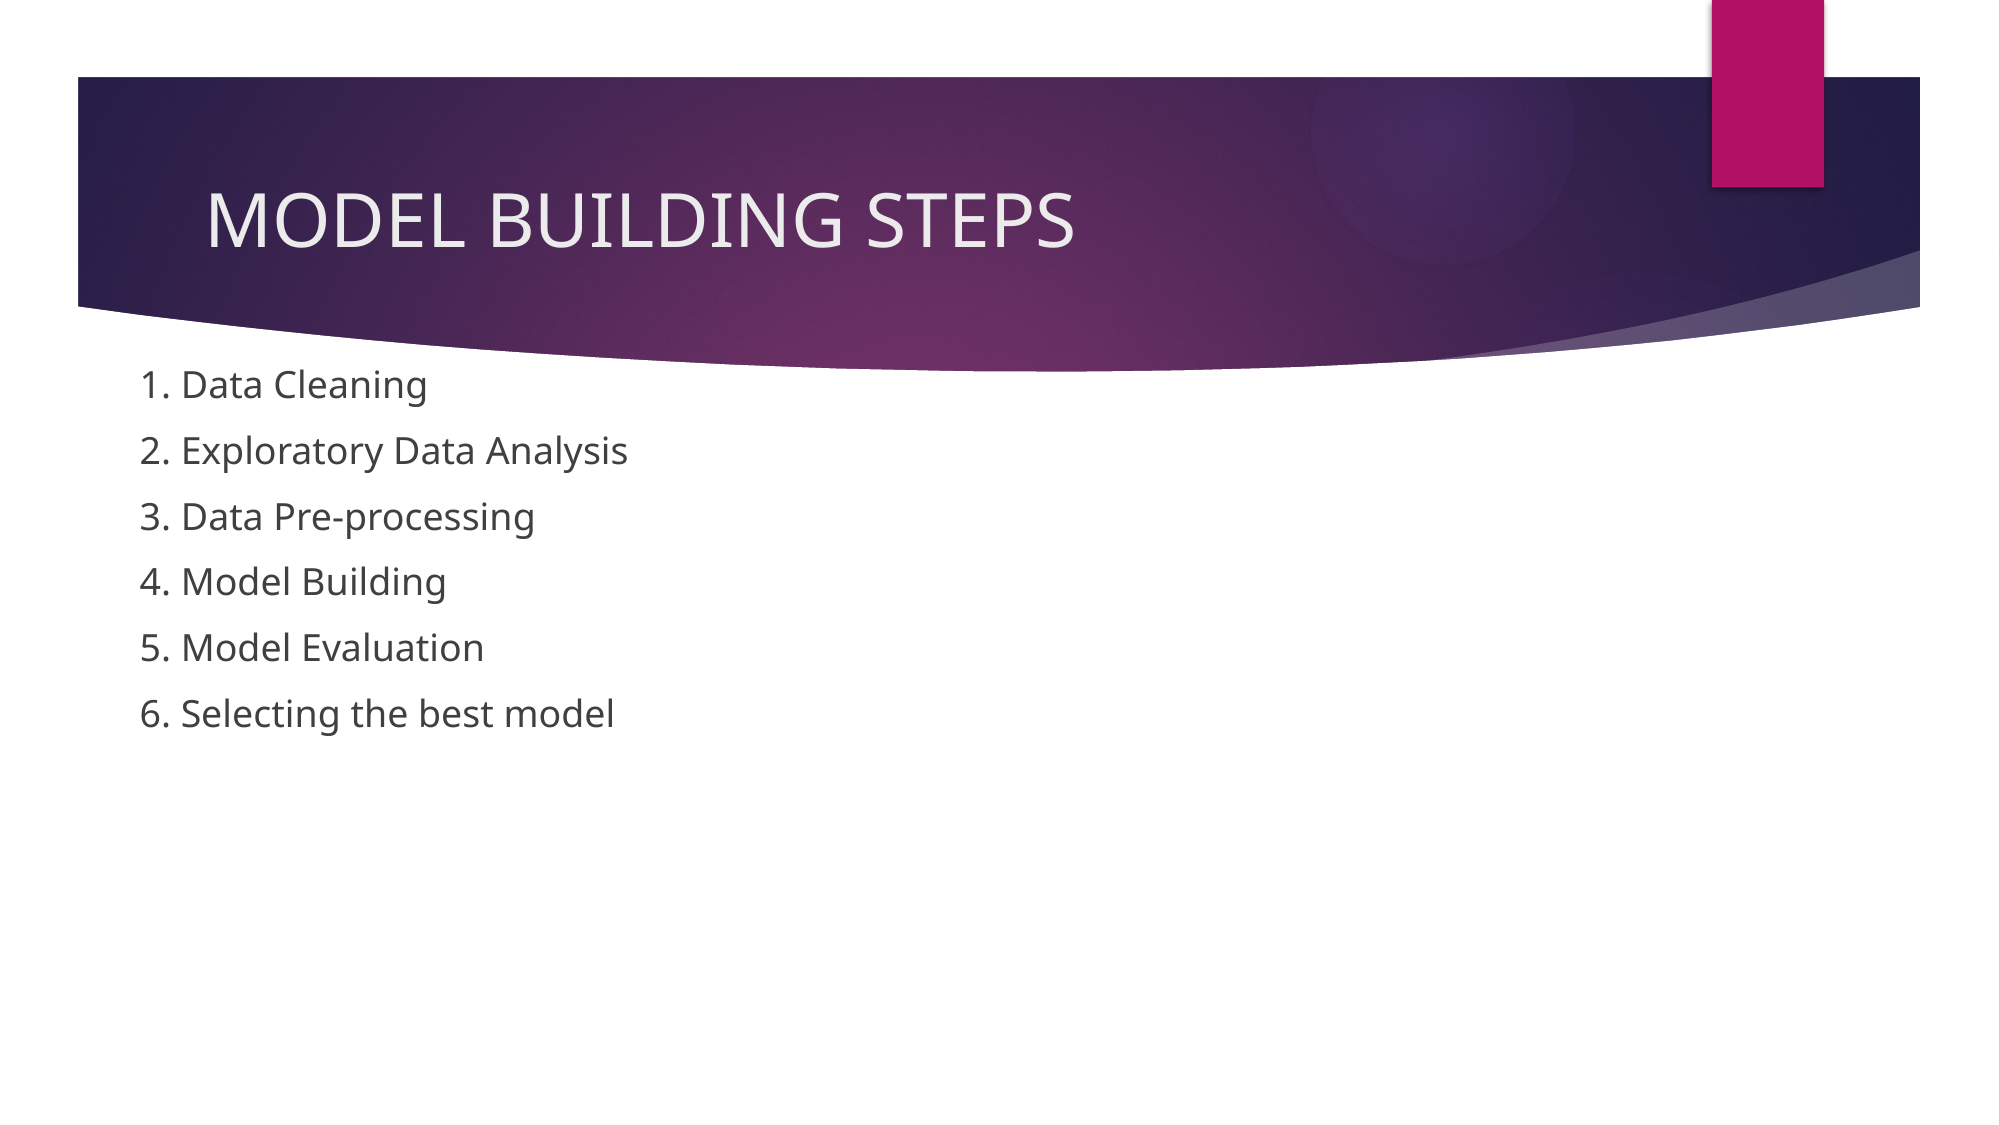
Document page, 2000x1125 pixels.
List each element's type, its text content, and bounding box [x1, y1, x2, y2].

list 1. Data Cleaning 2. Exploratory Data Analysis 3. Data Pre-processing 4. Model Building 5. Model Evaluation 6. Selecting the best model [124, 287, 1700, 1025]
title MODEL BUILDING STEPS [189, 159, 1627, 276]
